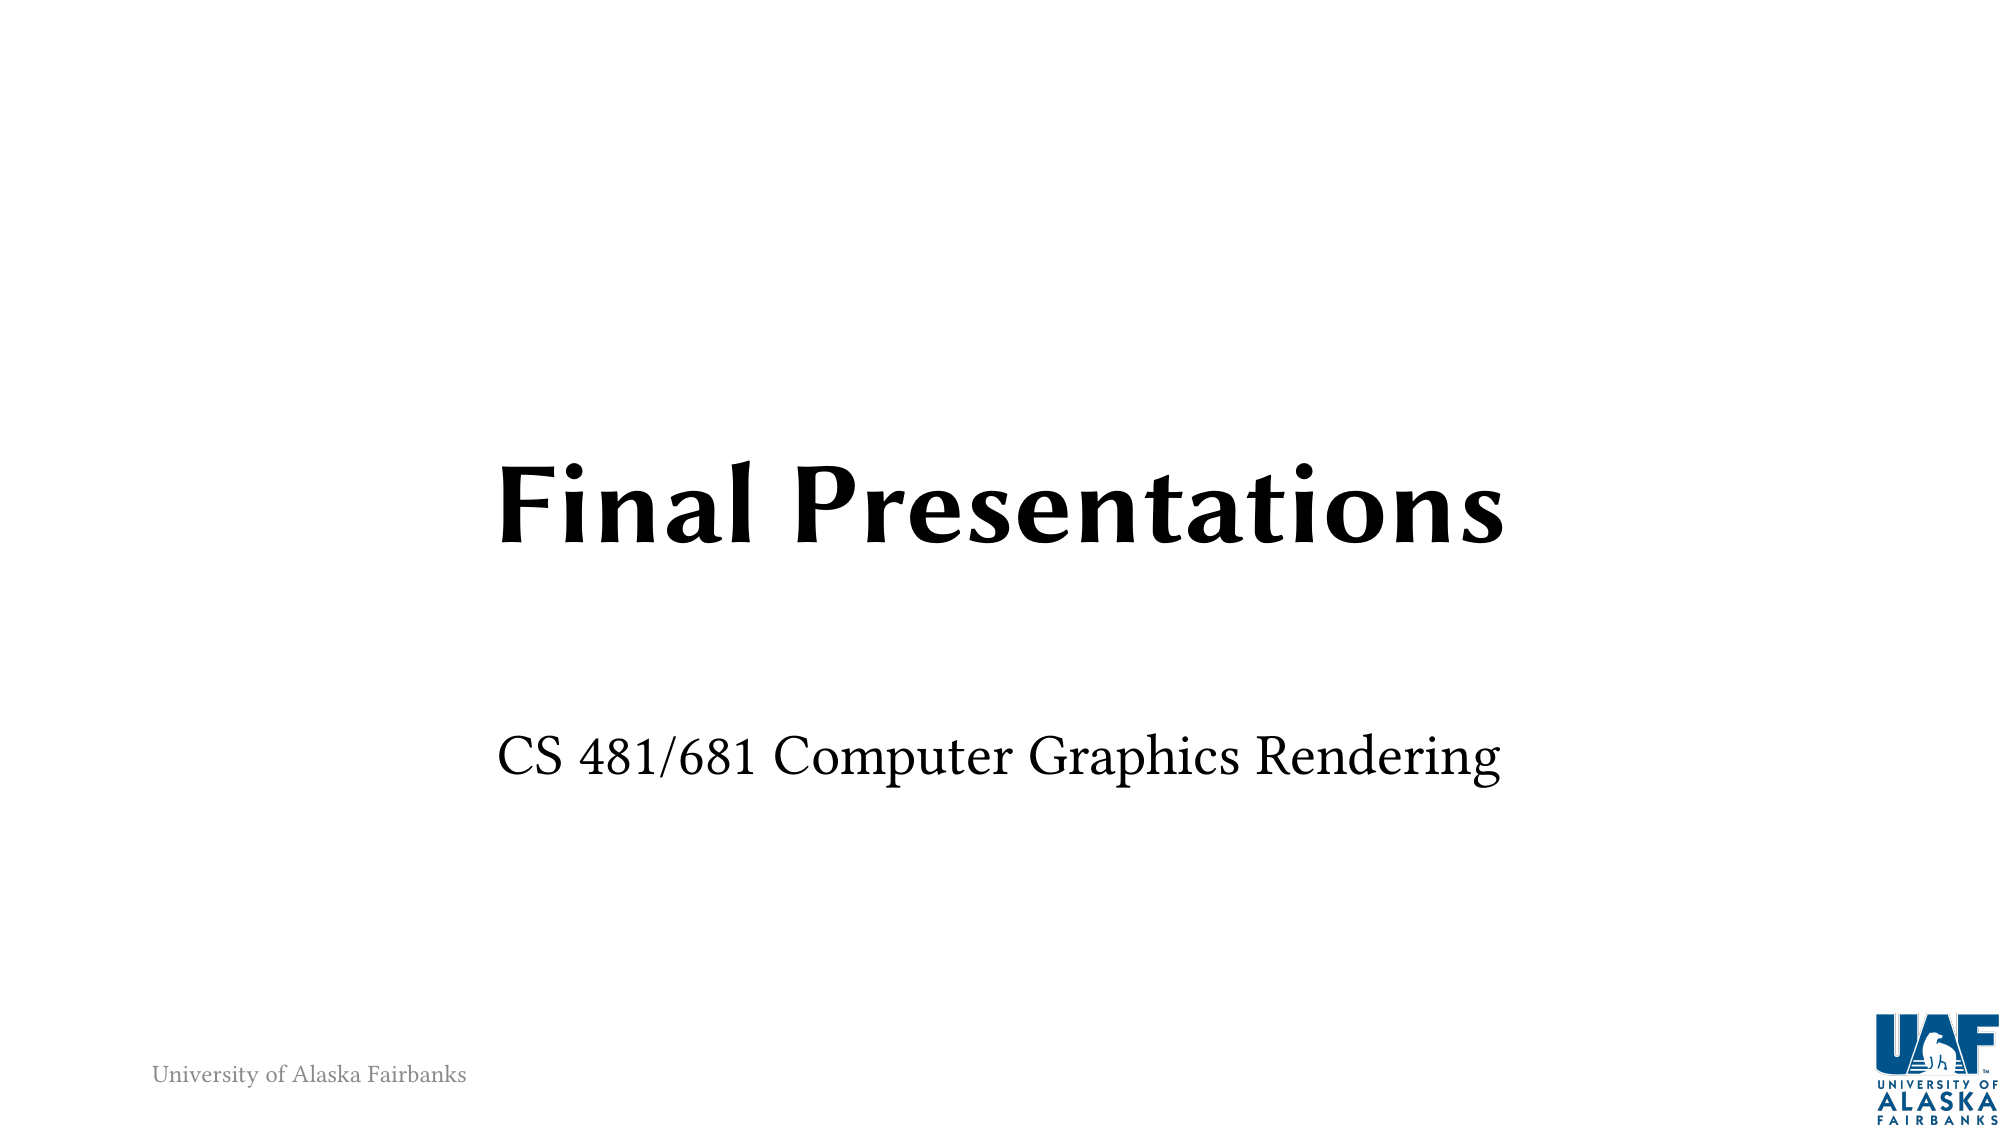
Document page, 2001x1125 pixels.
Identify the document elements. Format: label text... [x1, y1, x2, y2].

subtitle CS 481/681 Computer Graphics Rendering [249, 590, 1750, 863]
slide_number University of Alaska Fairbanks [137, 1042, 588, 1103]
title Final Presentations [249, 184, 1750, 576]
picture [1875, 1013, 2000, 1125]
